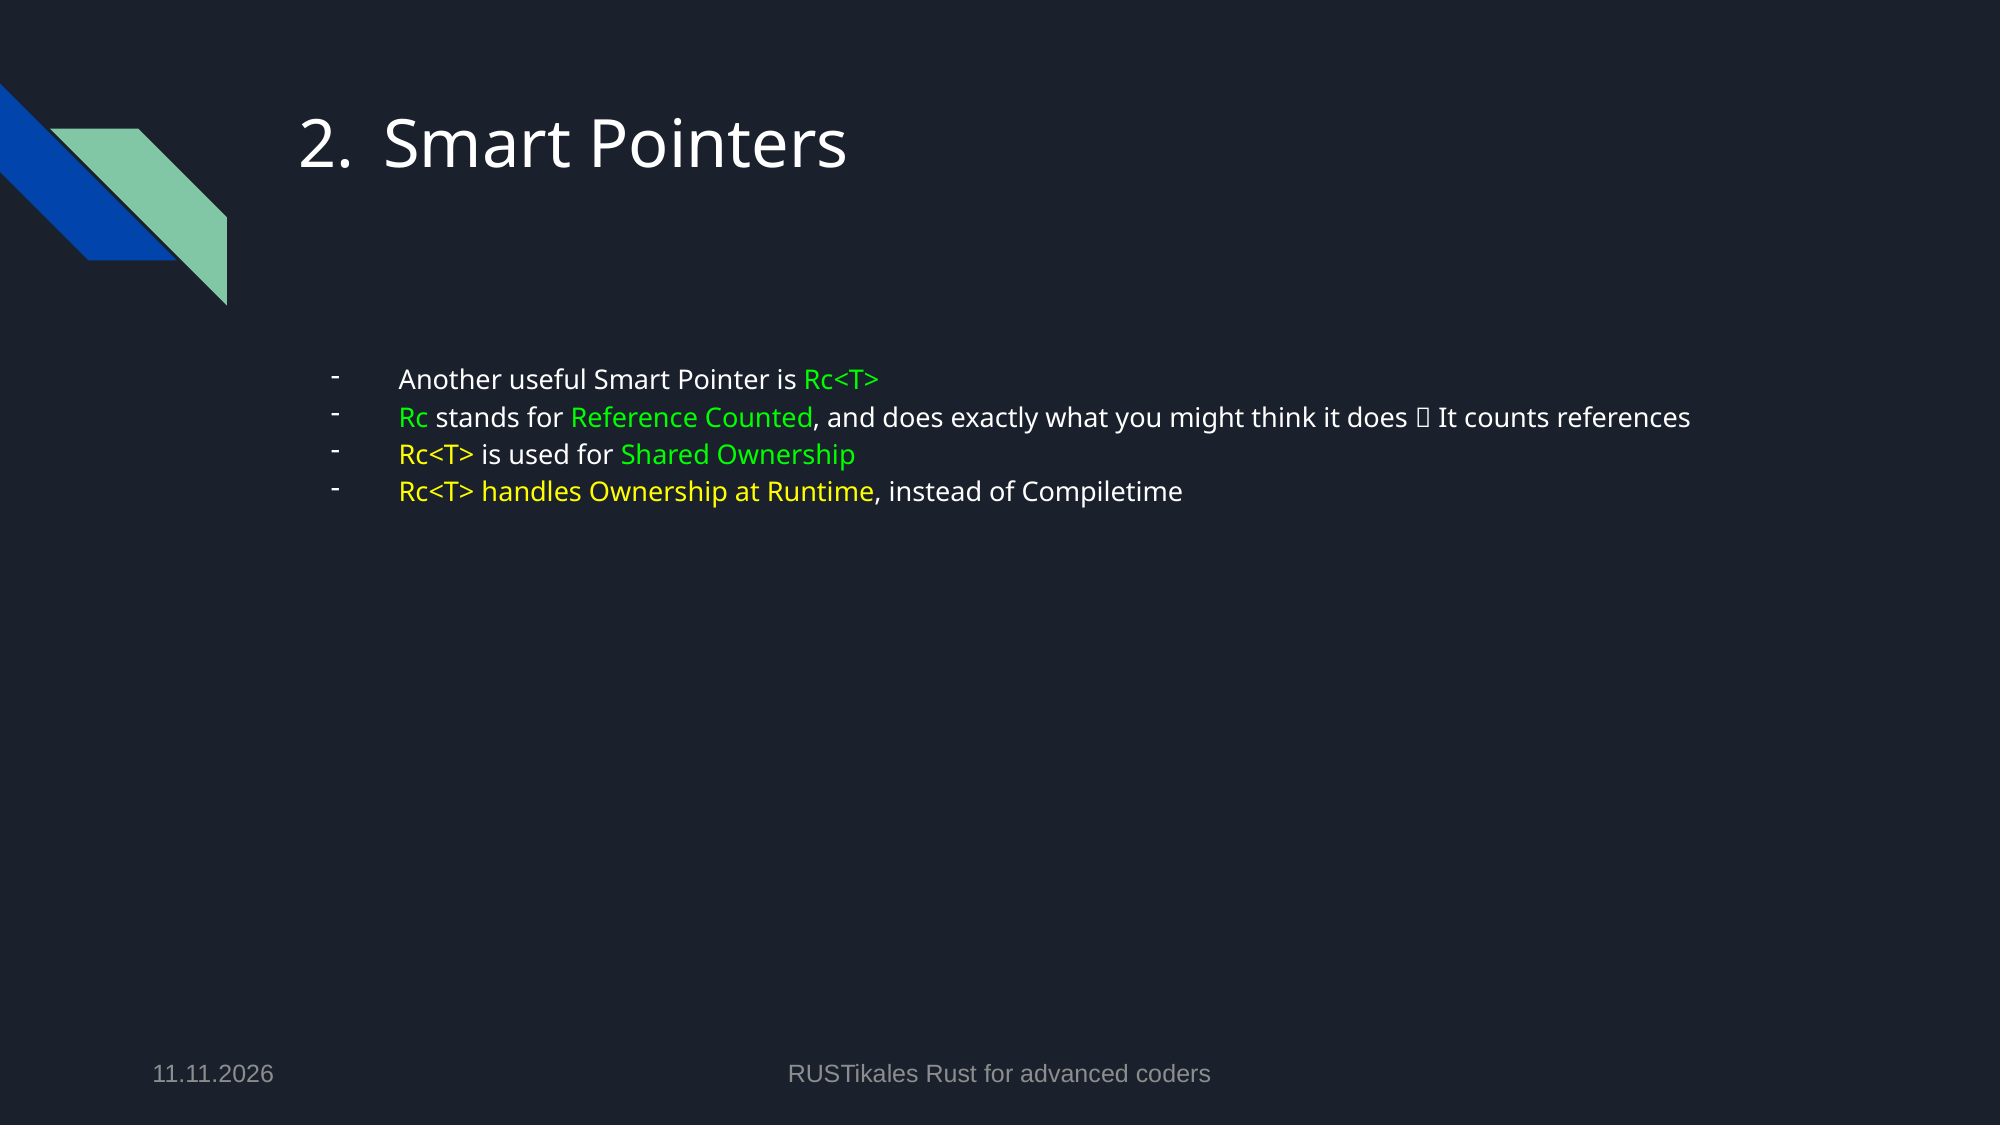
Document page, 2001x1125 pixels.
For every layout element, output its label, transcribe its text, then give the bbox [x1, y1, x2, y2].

list Another useful Smart Pointer is Rc<T> Rc stands for Reference Counted, and does exactly what you might think it does  It counts references Rc<T> is used for Shared Ownership Rc<T> handles Ownership at Runtime, instead of Compiletime [283, 342, 1824, 980]
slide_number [137, 1042, 588, 1103]
footer RUSTikales Rust for advanced coders [662, 1042, 1338, 1103]
title Smart Pointers [283, 86, 1824, 287]
